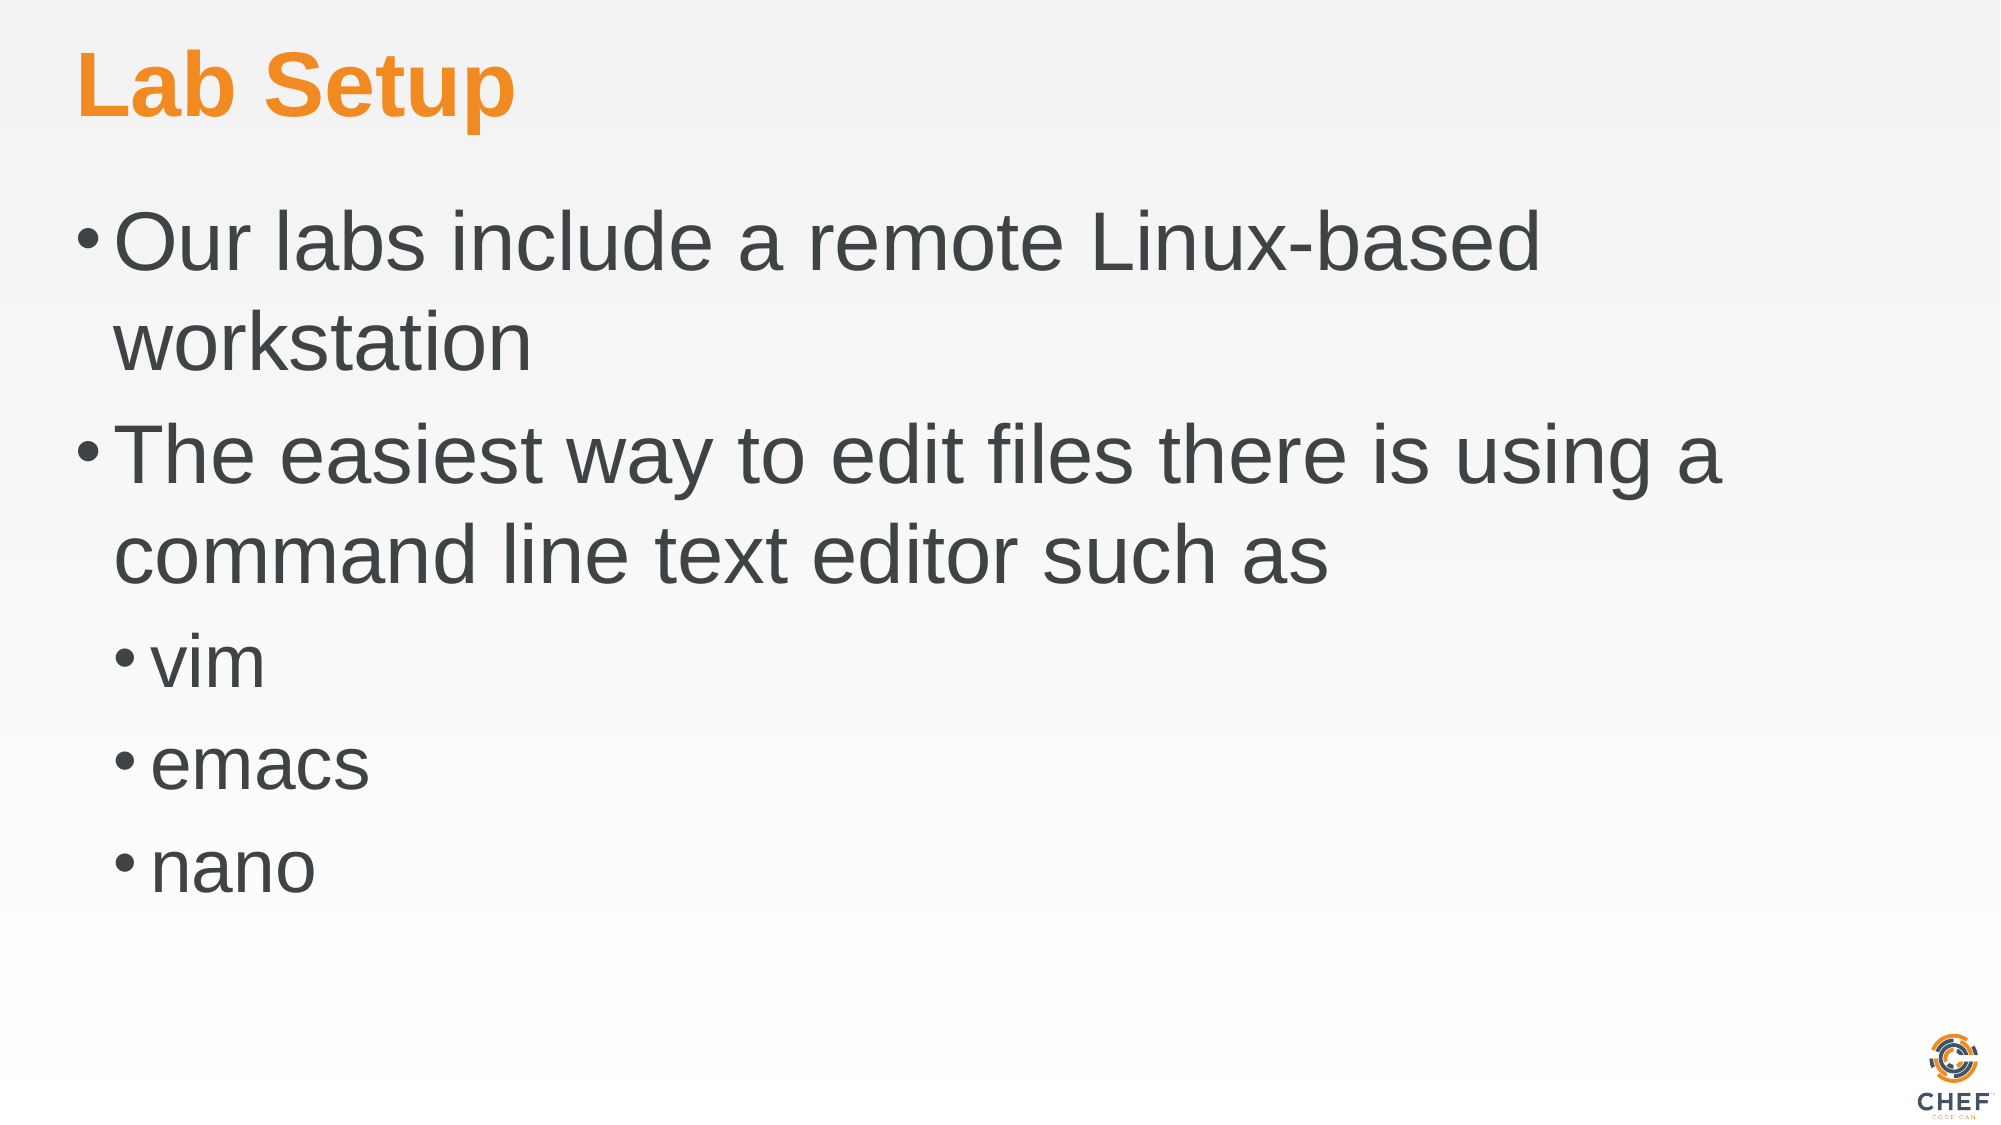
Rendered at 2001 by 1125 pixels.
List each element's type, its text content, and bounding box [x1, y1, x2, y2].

title Lab Setup [75, 37, 1913, 140]
picture [1912, 1028, 2000, 1125]
list Our labs include a remote Linux-based workstation The easiest way to edit files there is using a command line text editor such as vim emacs nano [75, 187, 1913, 1050]
